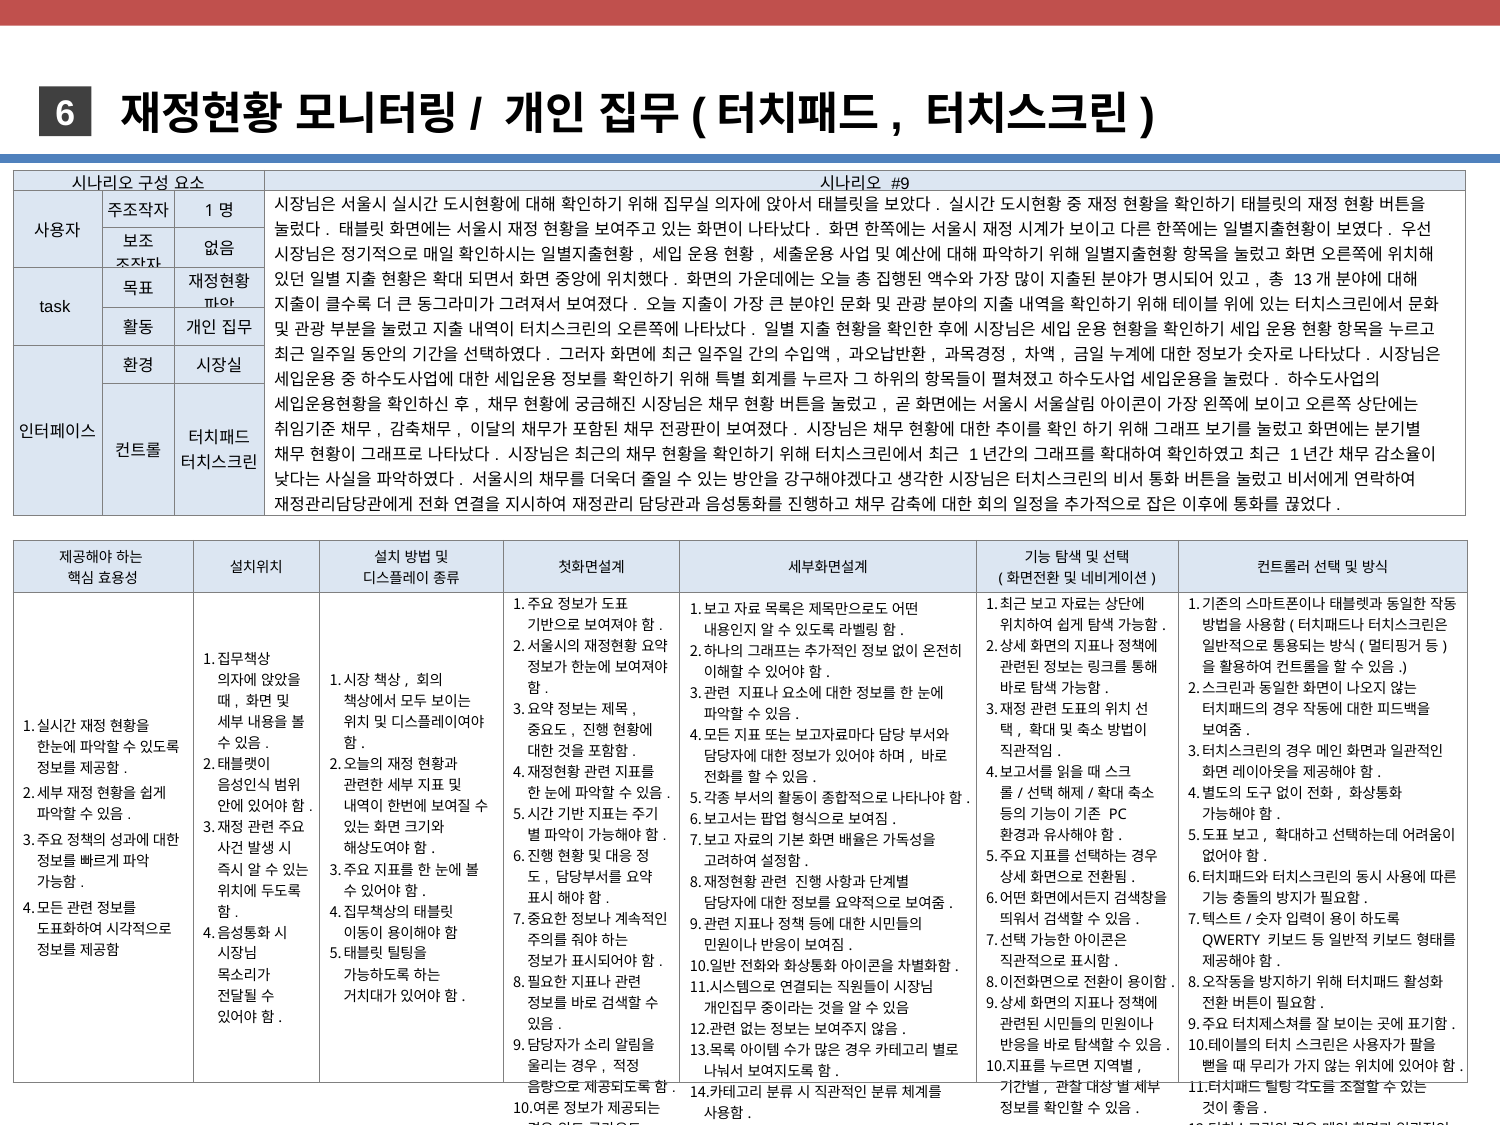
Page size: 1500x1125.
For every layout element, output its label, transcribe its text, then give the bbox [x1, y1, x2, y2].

table_header 기능 탐색 및 선택 (화면전환 및 네비게이션) [977, 541, 1178, 592]
table_header 컨트롤러 선택 및 방식 [1179, 541, 1467, 592]
table_cell 목표 [103, 268, 174, 307]
table_cell 집무책상 의자에 앉았을 때, 화면 및 세부 내용을 볼 수 있음. 태블랫이 음성인식 범위 안에 있어야 함. 재정 관련 주요 사건 발생 시 즉시 알 수 있는 위치에 두도록 함. 음성통화 시 시장님 목소리가 전달될 수 있어야 함. [194, 593, 319, 1082]
table_cell 인터페이스 [14, 346, 102, 515]
table_cell 기존의 스마트폰이나 태블렛과 동일한 작동 방법을 사용함(터치패드나 터치스크린은 일반적으로 통용되는 방식(멀티핑거 등)을 활용하여 컨트롤을 할 수 있음.) 스크린과 동일한 화면이 나오지 않는 터치패드의 경우 작동에 대한 피드백을 보여줌. 터치스크린의 경우 메인 화면과 일관적인 화면 레이아웃을 제공해야 함. 별도의 도구 없이 전화, 화상통화 가능해야 함. 도표 보고, 확대하고 선택하는데 어려움이 없어야 함. 터치패드와 터치스크린의 동시 사용에 따른 기능 충돌의 방지가 필요함. 텍스트/숫자 입력이 용이 하도록 QWERTY 키보드 등 일반적 키보드 형태를 제공해야 함. 오작동을 방지하기 위해 터치패드 활성화 전환 버튼이 필요함. 주요 터치제스쳐를 잘 보이는 곳에 표기함. 테이블의 터치 스크린은 사용자가 팔을 뻗을 때 무리가 가지 않는 위치에 있어야 함. 터치패드 틸팅 각도를 조절할 수 있는 것이 좋음. 터치스크린의 경우 메인 화면과 일관적인 화면 레이아웃을 제공해야 함. [1179, 593, 1467, 1082]
table_header 세부화면설계 [680, 541, 976, 592]
table_header 설치 방법 및 디스플레이 종류 [320, 541, 503, 592]
table_cell 실시간 재정 현황을 한눈에 파악할 수 있도록 정보를 제공함. 세부 재정 현황을 쉽게 파악할 수 있음. 주요 정책의 성과에 대한 정보를 빠르게 파악 가능함. 모든 관련 정보를 도표화하여 시각적으로 정보를 제공함 [14, 593, 193, 1082]
table_cell 사용자 [14, 191, 102, 267]
text_box 재정현황 모니터링/ 개인 집무(터치패드, 터치스크린) [102, 77, 1170, 146]
table_cell 1명 [175, 191, 264, 227]
table_cell task [14, 268, 102, 345]
table_cell 환경 [103, 346, 174, 383]
table_cell 시장실 [175, 346, 264, 383]
table_cell 주조작자 [103, 191, 174, 227]
table_cell 시장님은 서울시 실시간 도시현황에 대해 확인하기 위해 집무실 의자에 앉아서 태블릿을 보았다. 실시간 도시현황 중 재정 현황을 확인하기 태블릿의 재정 현황 버튼을 눌렀다. 태블릿 화면에는 서울시 재정 현황을 보여주고 있는 화면이 나타났다. 화면 한쪽에는 서울시 재정 시계가 보이고 다른 한쪽에는 일별지출현황이 보였다. 우선 시장님은 정기적으로 매일 확인하시는 일별지출현황, 세입 운용 현황, 세출운용 사업 및 예산에 대해 파악하기 위해 일별지출현황 항목을 눌렀고 화면 오른쪽에 위치해 있던 일별 지출 현황은 확대 되면서 화면 중앙에 위치했다. 화면의 가운데에는 오늘 총 집행된 액수와 가장 많이 지출된 분야가 명시되어 있고, 총 13개 분야에 대해 지출이 클수록 더 큰 동그라미가 그려져서 보여졌다. 오늘 지출이 가장 큰 분야인 문화 및 관광 분야의 지출 내역을 확인하기 위해 테이블 위에 있는 터치스크린에서 문화 및 관광 부분을 눌렀고 지출 내역이 터치스크린의 오른쪽에 나타났다. 일별 지출 현황을 확인한 후에 시장님은 세입 운용 현황을 확인하기 세입 운용 현황 항목을 누르고 최근 일주일 동안의 기간을 선택하였다. 그러자 화면에 최근 일주일 간의 수입액, 과오납반환, 과목경정, 차액, 금일 누계에 대한 정보가 숫자로 나타났다. 시장님은 세입운용 중 하수도사업에 대한 세입운용 정보를 확인하기 위해 특별 회계를 누르자 그 하위의 항목들이 펼쳐졌고 하수도사업 세입운용을 눌렀다. 하수도사업의 세입운용현황을 확인하신 후, 채무 현황에 궁금해진 시장님은 채무 현황 버튼을 눌렀고, 곧 화면에는 서울시 서울살림 아이콘이 가장 왼쪽에 보이고 오른쪽 상단에는 취임기준 채무, 감축채무, 이달의 채무가 포함된 채무 전광판이 보여졌다. 시장님은 채무 현황에 대한 추이를 확인 하기 위해 그래프 보기를 눌렀고 화면에는 분기별 채무 현황이 그래프로 나타났다. 시장님은 최근의 채무 현황을 확인하기 위해 터치스크린에서 최근 1년간의 그래프를 확대하여 확인하였고 최근 1년간 채무 감소율이 낮다는 사실을 파악하였다. 서울시의 채무를 더욱더 줄일 수 있는 방안을 강구해야겠다고 생각한 시장님은 터치스크린의 비서 통화 버튼을 눌렀고 비서에게 연락하여 재정관리담당관에게 전화 연결을 지시하여 재정관리 담당관과 음성통화를 진행하고 채무 감축에 대한 회의 일정을 추가적으로 잡은 이후에 통화를 끊었다. [265, 191, 1465, 515]
table_cell 없음 [175, 228, 264, 267]
table_cell 컨트롤 [103, 384, 174, 515]
table_cell 보고 자료 목록은 제목만으로도 어떤 내용인지 알 수 있도록 라벨링 함. 하나의 그래프는 추가적인 정보 없이 온전히 이해할 수 있어야 함. 관련 지표나 요소에 대한 정보를 한 눈에 파악할 수 있음. 모든 지표 또는 보고자료마다 담당 부서와 담당자에 대한 정보가 있어야 하며, 바로 전화를 할 수 있음. 각종 부서의 활동이 종합적으로 나타나야 함. 보고서는 팝업 형식으로 보여짐. 보고 자료의 기본 화면 배율은 가독성을 고려하여 설정함. 재정현황 관련 진행 사항과 단계별 담당자에 대한 정보를 요약적으로 보여줌. 관련 지표나 정책 등에 대한 시민들의 민원이나 반응이 보여짐. 일반 전화와 화상통화 아이콘을 차별화함. 시스템으로 연결되는 직원들이 시장님 개인집무 중이라는 것을 알 수 있음 관련 없는 정보는 보여주지 않음. 목록 아이템 수가 많은 경우 카테고리 별로 나눠서 보여지도록 함. 카테고리 분류 시 직관적인 분류 체계를 사용함. 음성통화 팝업창의 기본 위치는 정보를 최소한으로 가림 [680, 593, 976, 1082]
table_cell 활동 [103, 308, 174, 345]
table_cell 터치패드 터치스크린 [175, 384, 264, 515]
text_box 6 [37, 84, 94, 138]
table_header 시나리오 #9 [265, 171, 1465, 190]
table_header 제공해야 하는 핵심 효용성 [14, 541, 193, 592]
table_cell 보조 조작자 [103, 228, 174, 267]
table_header 첫화면설계 [504, 541, 679, 592]
table_header 시나리오 구성 요소 [14, 171, 264, 190]
table_header 설치위치 [194, 541, 319, 592]
table_cell 주요 정보가 도표 기반으로 보여져야 함. 서울시의 재정현황 요약 정보가 한눈에 보여져야 함. 요약 정보는 제목, 중요도, 진행 현황에 대한 것을 포함함. 재정현황 관련 지표를 한 눈에 파악할 수 있음. 시간 기반 지표는 주기 별 파악이 가능해야 함. 진행 현황 및 대응 정도, 담당부서를 요약 표시 해야 함. 중요한 정보나 계속적인 주의를 줘야 하는 정보가 표시되어야 함. 필요한 지표나 관련 정보를 바로 검색할 수 있음. 담당자가 소리 알림을 울리는 경우, 적정 음량으로 제공되도록 함. 여론 정보가 제공되는 경우 워드 클라우드 형식으로 요약하여 보여줌. [504, 593, 679, 1082]
table_cell 재정현황 파악 [175, 268, 264, 307]
table_cell 개인 집무 [175, 308, 264, 345]
table_cell 시장 책상, 회의 책상에서 모두 보이는 위치 및 디스플레이여야 함. 오늘의 재정 현황과 관련한 세부 지표 및 내역이 한번에 보여질 수 있는 화면 크기와 해상도여야 함. 주요 지표를 한 눈에 볼 수 있어야 함. 집무책상의 태블릿 이동이 용이해야 함 태블릿 틸팅을 가능하도록 하는 거치대가 있어야 함. [320, 593, 503, 1082]
table_cell 최근 보고 자료는 상단에 위치하여 쉽게 탐색 가능함. 상세 화면의 지표나 정책에 관련된 정보는 링크를 통해 바로 탐색 가능함. 재정 관련 도표의 위치 선택, 확대 및 축소 방법이 직관적임. 보고서를 읽을 때 스크롤/선택 해제/확대 축소 등의 기능이 기존 PC 환경과 유사해야 함. 주요 지표를 선택하는 경우 상세 화면으로 전환됨. 어떤 화면에서든지 검색창을 띄워서 검색할 수 있음. 선택 가능한 아이콘은 직관적으로 표시함. 이전화면으로 전환이 용이함. 상세 화면의 지표나 정책에 관련된 시민들의 민원이나 반응을 바로 탐색할 수 있음. 지표를 누르면 지역별, 기간별, 관찰 대상 별 세부 정보를 확인할 수 있음. [977, 593, 1178, 1082]
